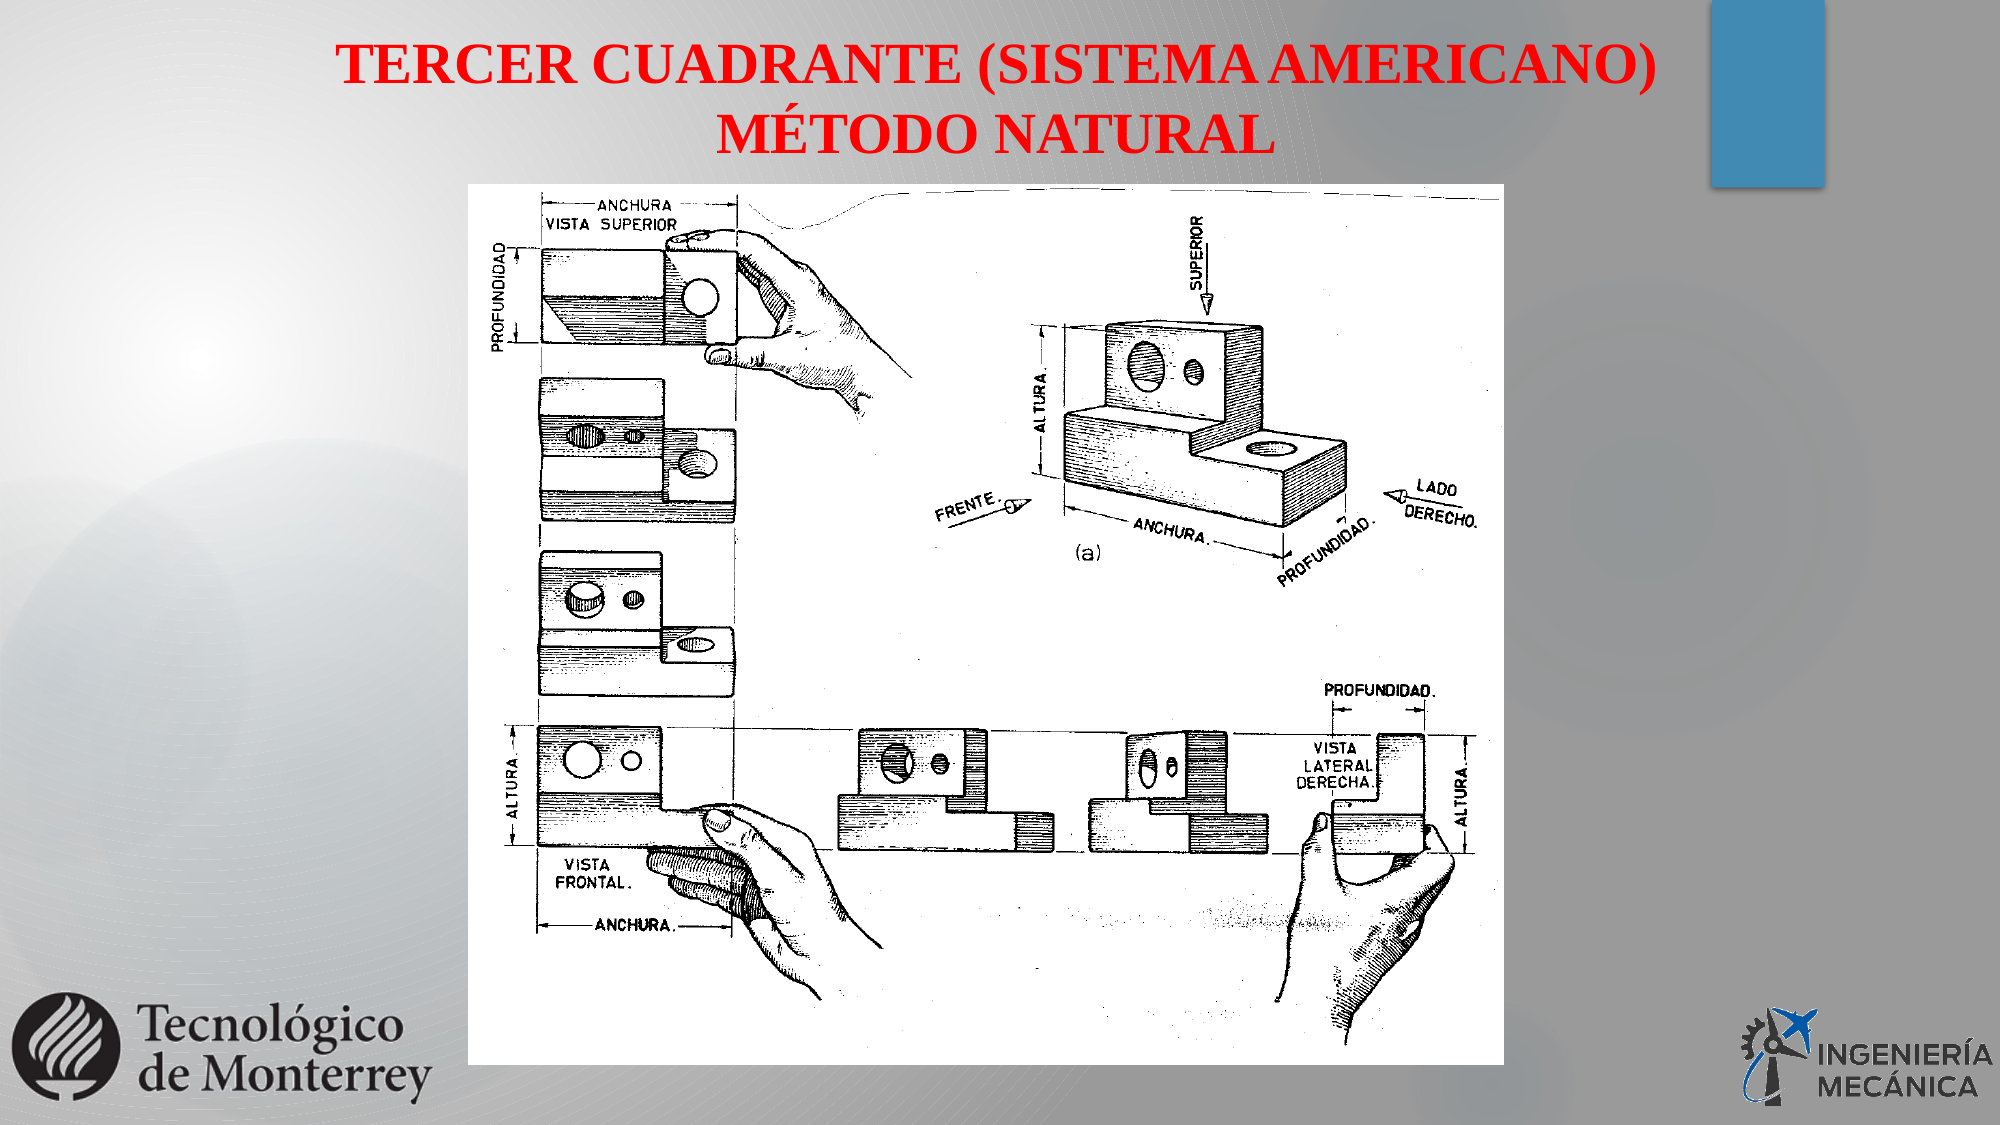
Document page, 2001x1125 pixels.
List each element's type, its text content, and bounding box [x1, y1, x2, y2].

picture [0, 983, 453, 1125]
picture [1722, 989, 2000, 1125]
picture [468, 184, 1504, 1066]
text_box TERCER CUADRANTE (SISTEMA AMERICANO) MÉTODO NATURAL [279, 54, 1715, 173]
